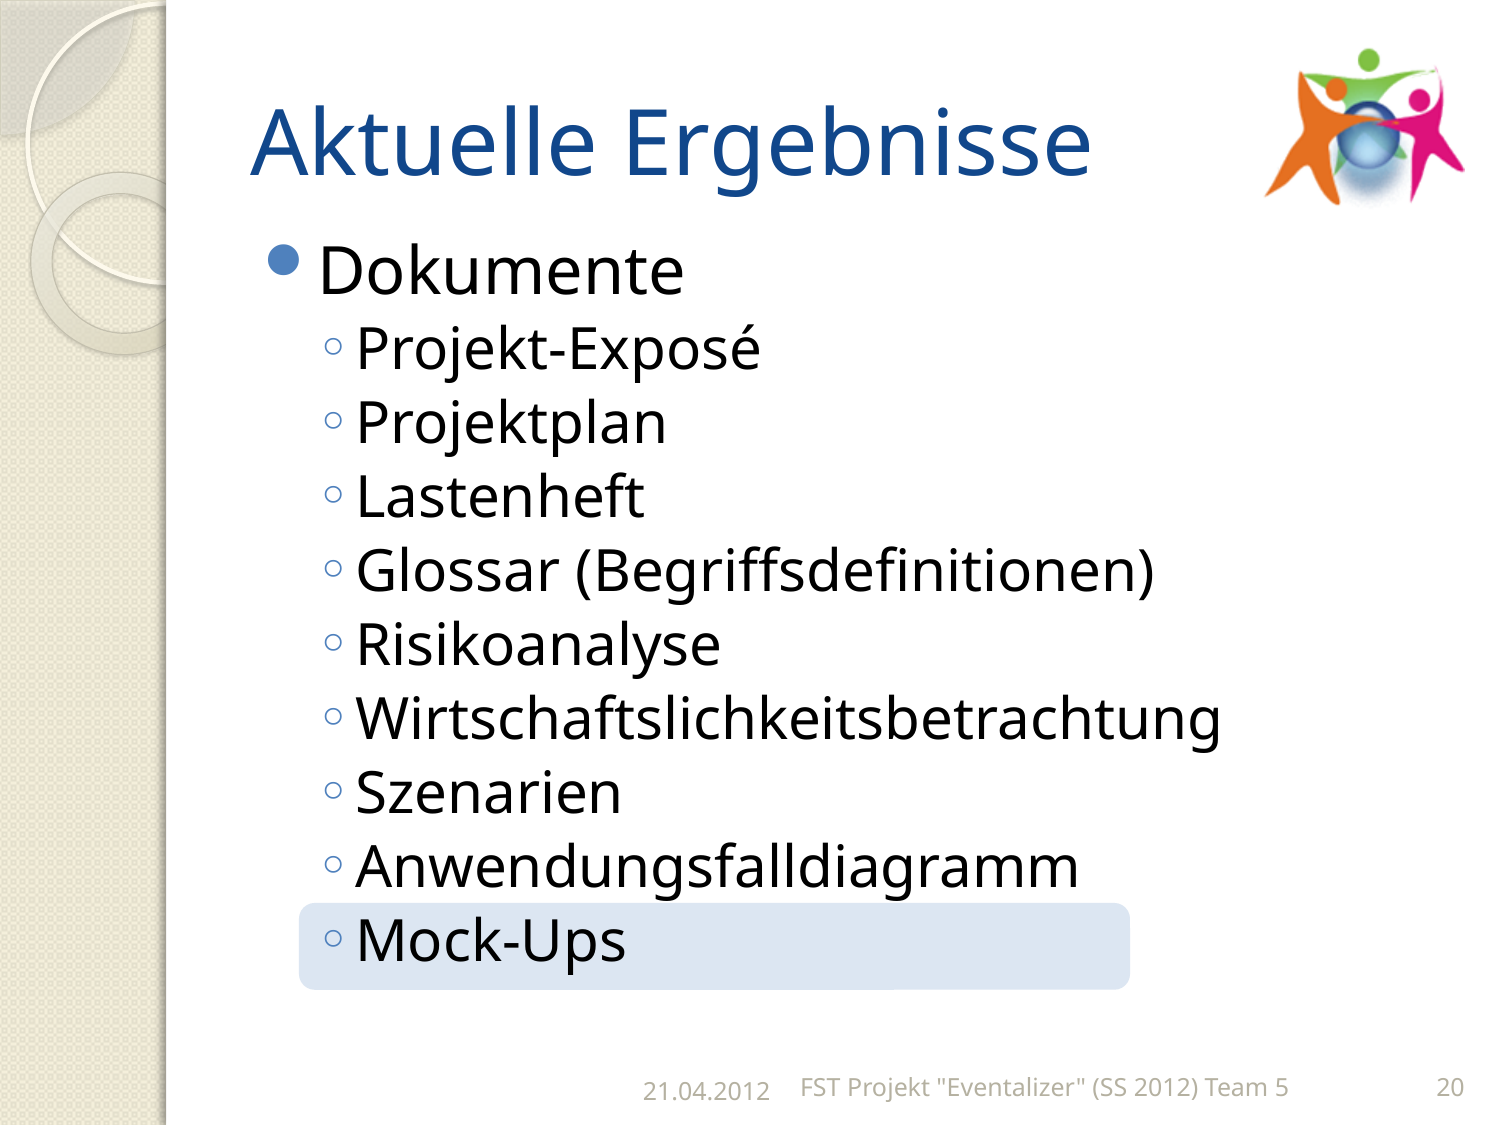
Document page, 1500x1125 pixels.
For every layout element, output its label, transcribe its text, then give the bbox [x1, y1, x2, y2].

slide_number 20 [1413, 1034, 1488, 1113]
title Aktuelle Ergebnisse [235, 45, 1466, 233]
list Dokumente Projekt-Exposé Projektplan Lastenheft Glossar (Begriffsdefinitionen) Risikoanalyse Wirtschaftslichkeitsbetrachtung Szenarien Anwendungsfalldiagramm Mock-Ups [235, 237, 1466, 1025]
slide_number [435, 1034, 785, 1113]
footer FST Projekt "Eventalizer" (SS 2012) Team 5 [785, 1034, 1413, 1113]
